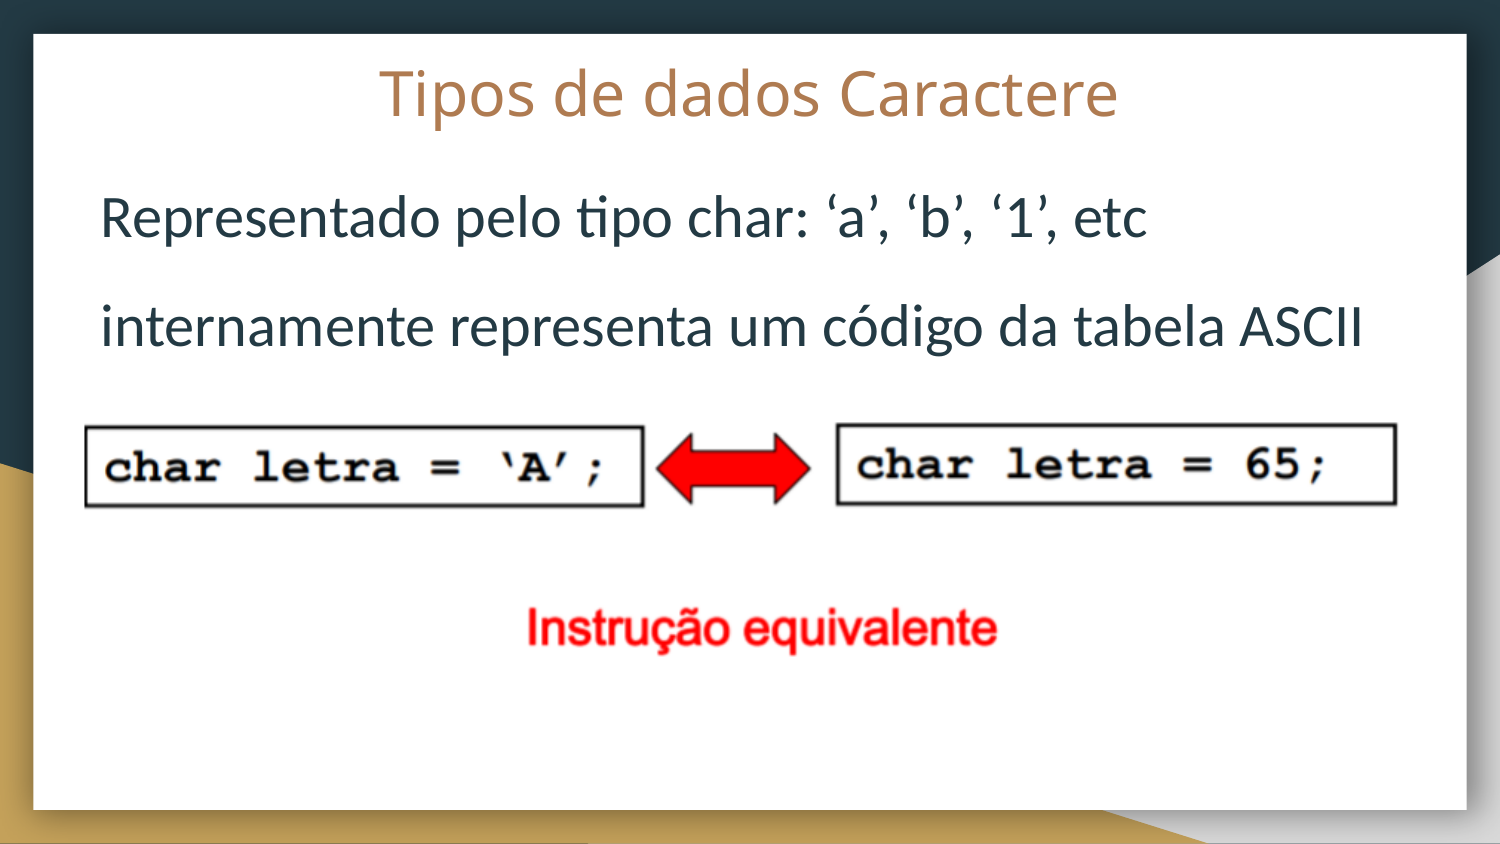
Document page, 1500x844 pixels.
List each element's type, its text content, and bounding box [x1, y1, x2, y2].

picture [84, 419, 1402, 664]
title Tipos de dados Caractere [134, 38, 1366, 151]
list Representado pelo tipo char: ‘a’, ‘b’, ‘1’, etc internamente representa um código da tabela ASCII [85, 151, 1418, 387]
